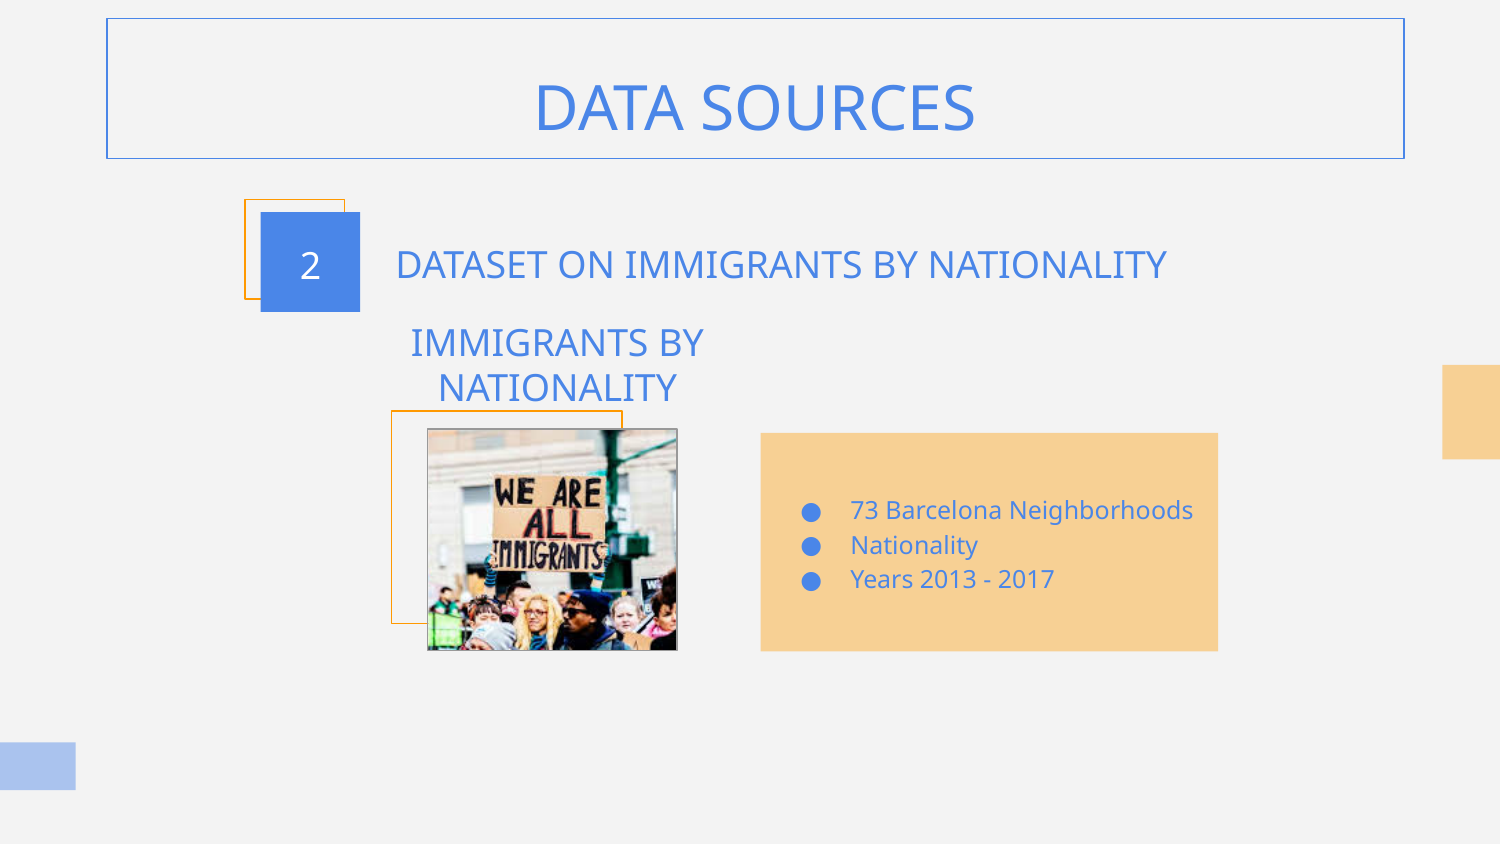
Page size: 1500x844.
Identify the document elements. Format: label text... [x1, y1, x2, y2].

text_box [391, 424, 623, 624]
title DATASET ON IMMIGRANTS BY NATIONALITY [380, 248, 1290, 301]
title IMMIGRANTS BY NATIONALITY [376, 384, 739, 424]
picture [428, 429, 677, 650]
text_box 73 Barcelona Neighborhoods Nationality Years 2013 - 2017 [760, 432, 1219, 652]
text_box [244, 199, 345, 299]
text_box [0, 742, 76, 791]
title DATA SOURCES [107, 18, 1404, 159]
text_box [1442, 364, 1500, 460]
subtitle 2 [253, 227, 368, 367]
text_box [260, 212, 361, 227]
